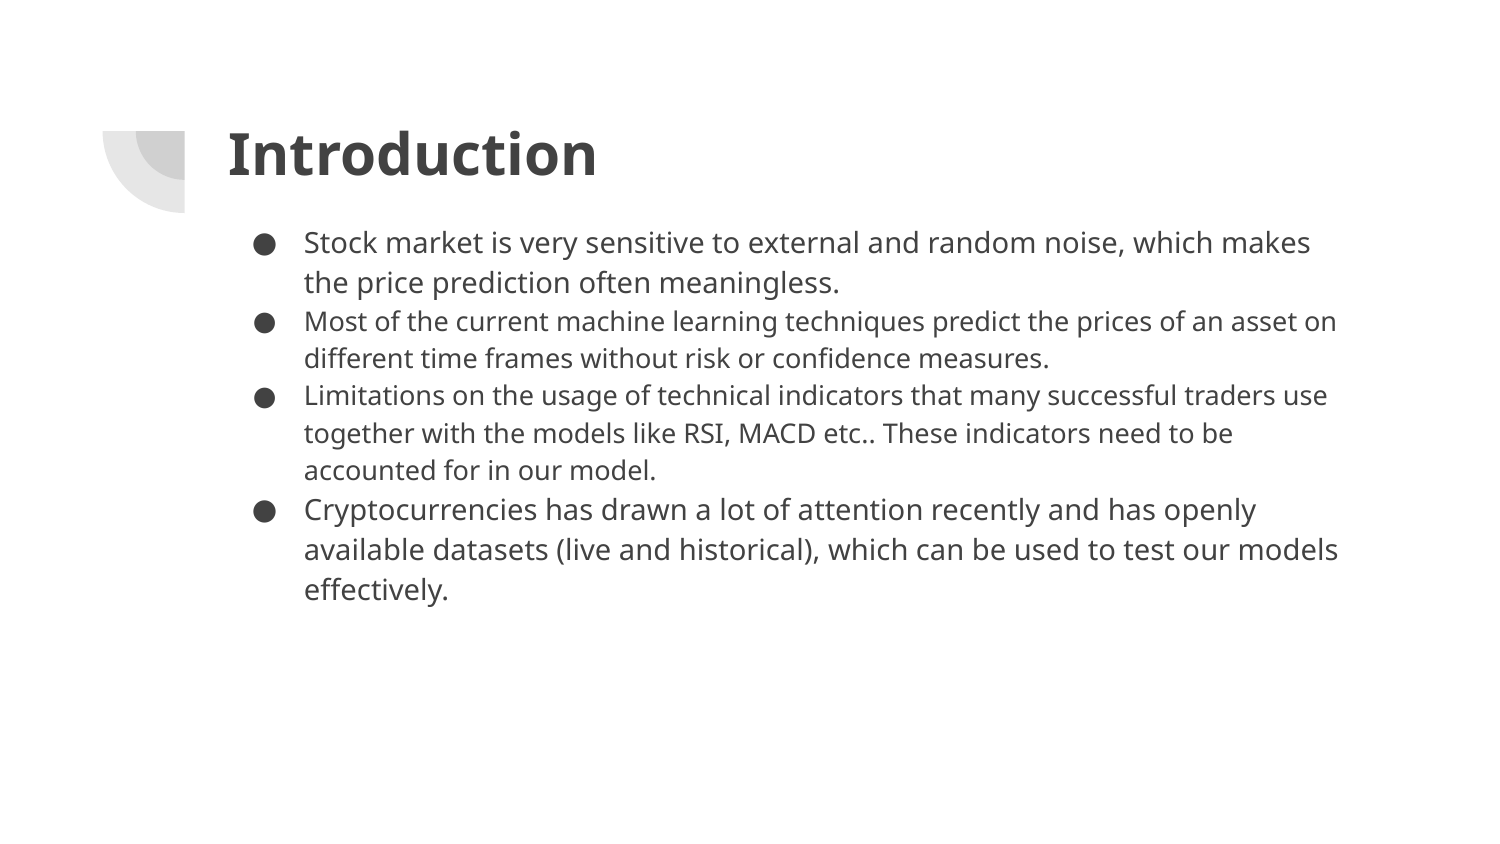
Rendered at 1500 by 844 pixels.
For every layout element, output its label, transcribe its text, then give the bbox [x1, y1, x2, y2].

title Introduction [213, 98, 1368, 203]
list Stock market is very sensitive to external and random noise, which makes the price prediction often meaningless. Most of the current machine learning techniques predict the prices of an asset on different time frames without risk or confidence measures. Limitations on the usage of technical indicators that many successful traders use together with the models like RSI, MACD etc.. These indicators need to be accounted for in our model. Cryptocurrencies has drawn a lot of attention recently and has openly available datasets (live and historical), which can be used to test our models effectively. [213, 203, 1368, 676]
